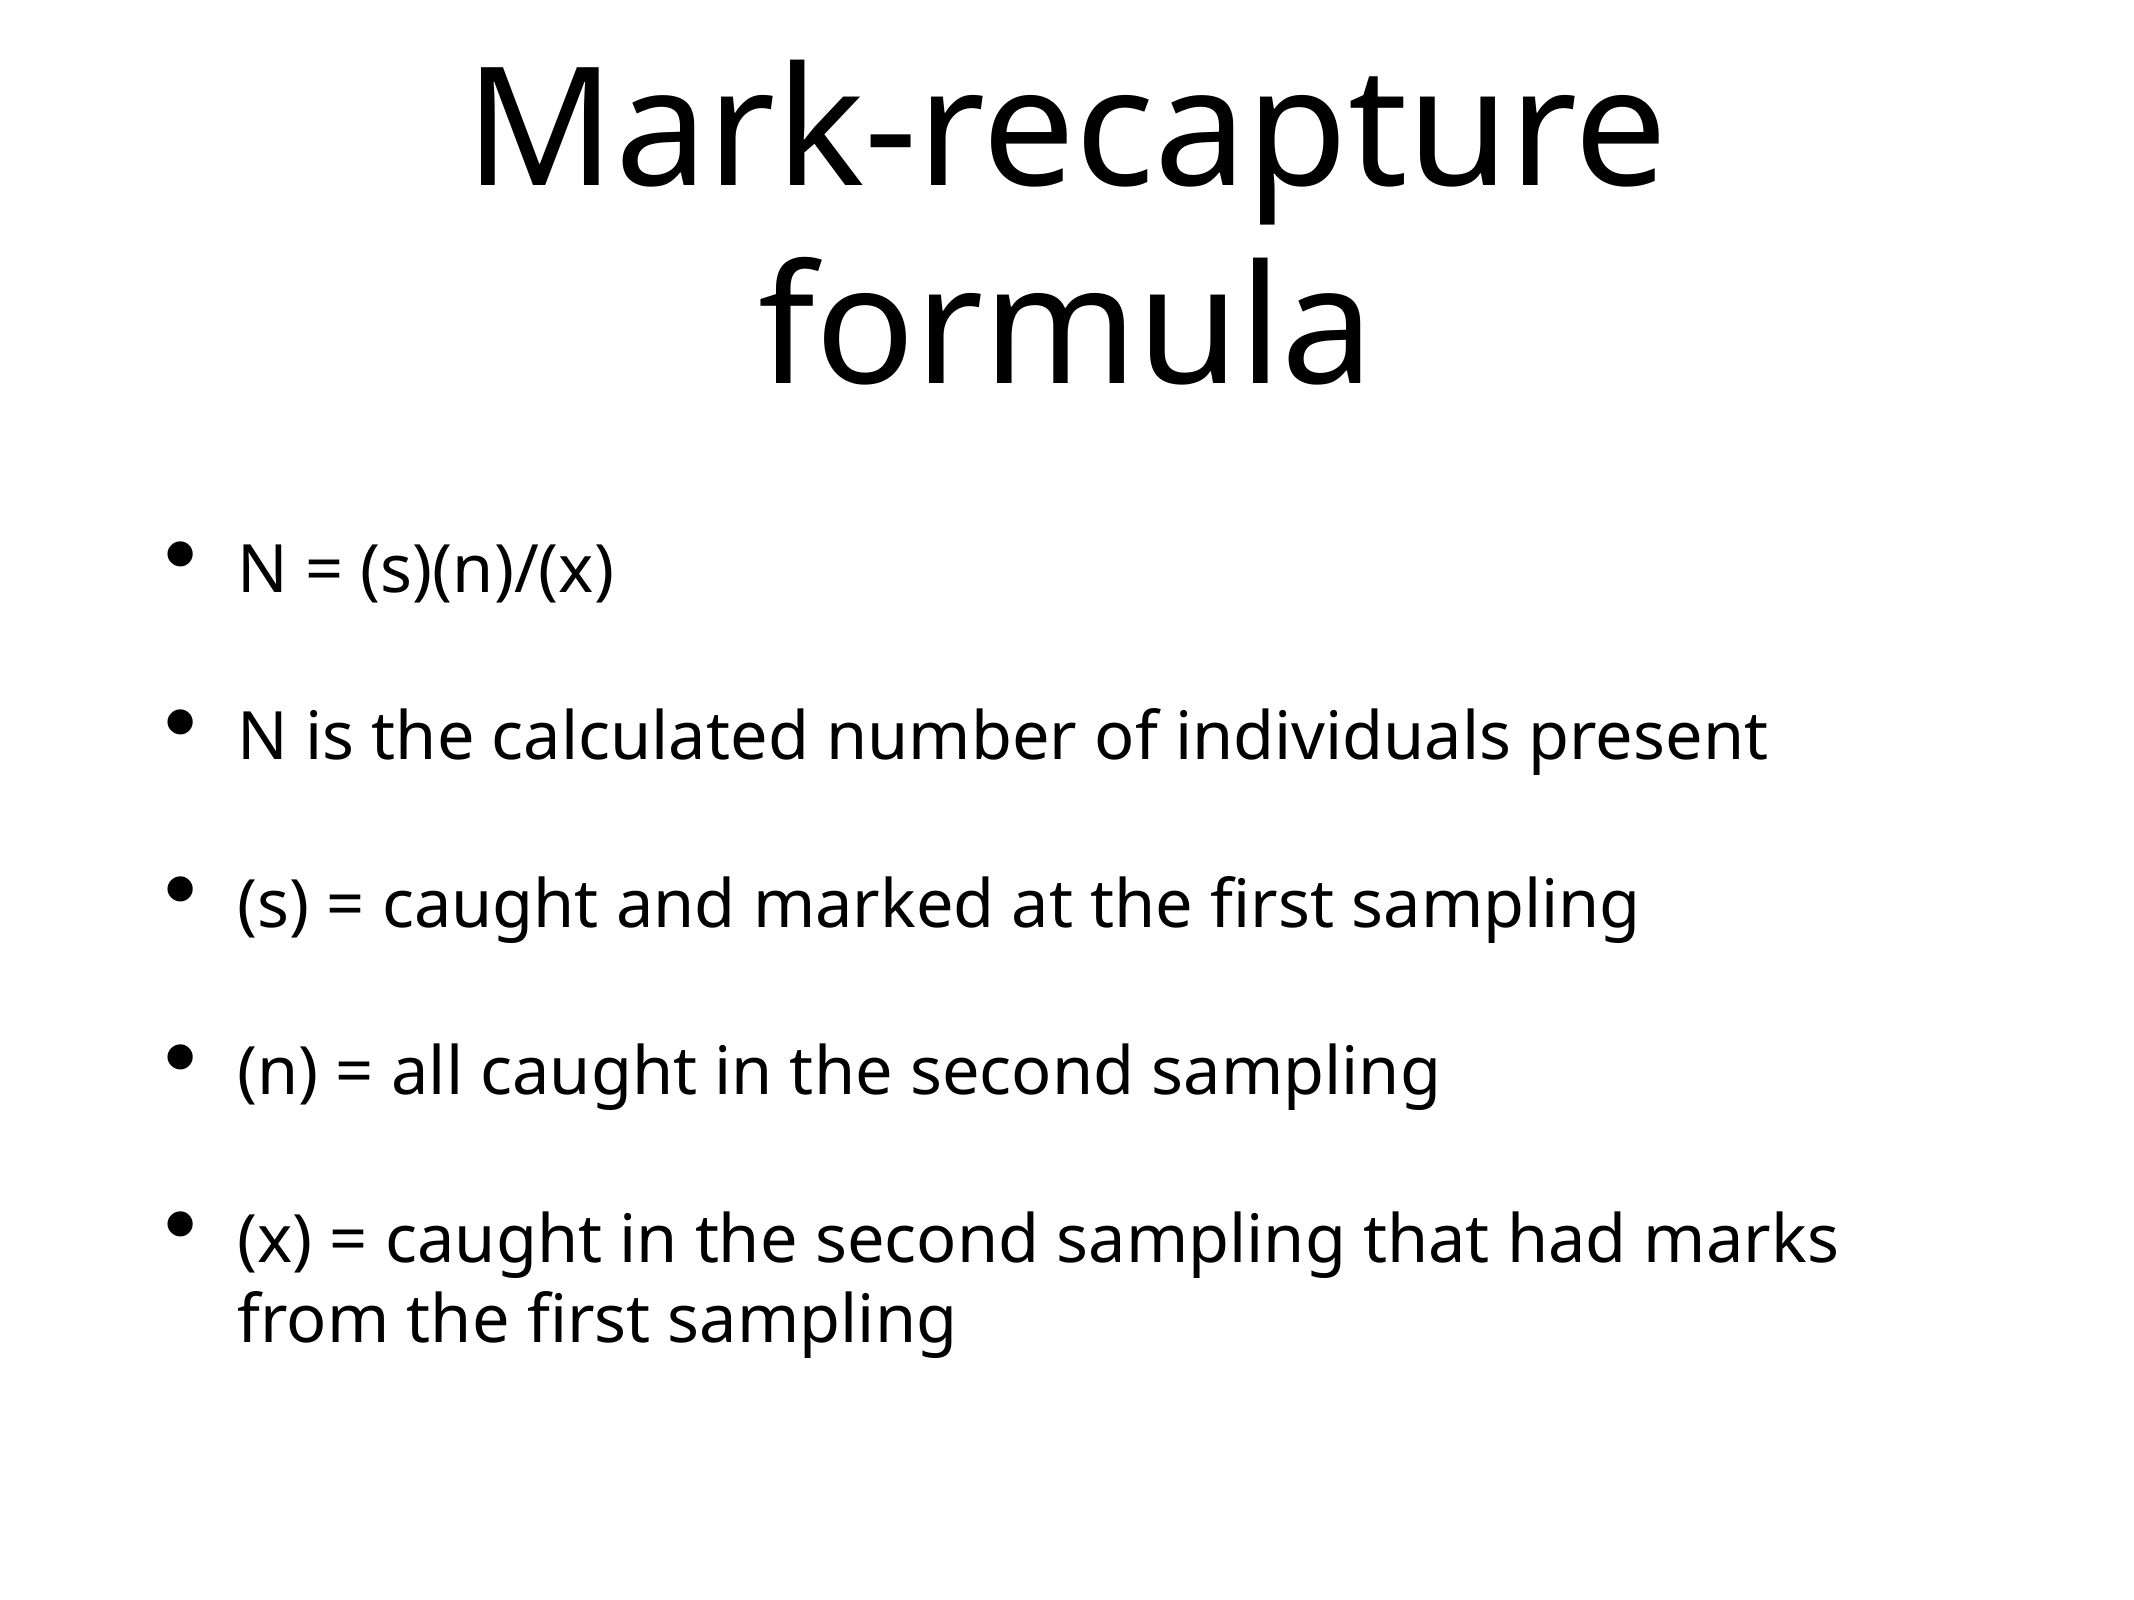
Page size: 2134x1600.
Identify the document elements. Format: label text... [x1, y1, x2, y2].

list N = (s)(n)/(x) N is the calculated number of individuals present (s) = caught and marked at the first sampling (n) = all caught in the second sampling (x) = caught in the second sampling that had marks from the first sampling [155, 424, 1978, 1457]
title Mark-recapture formula [155, 41, 1978, 397]
